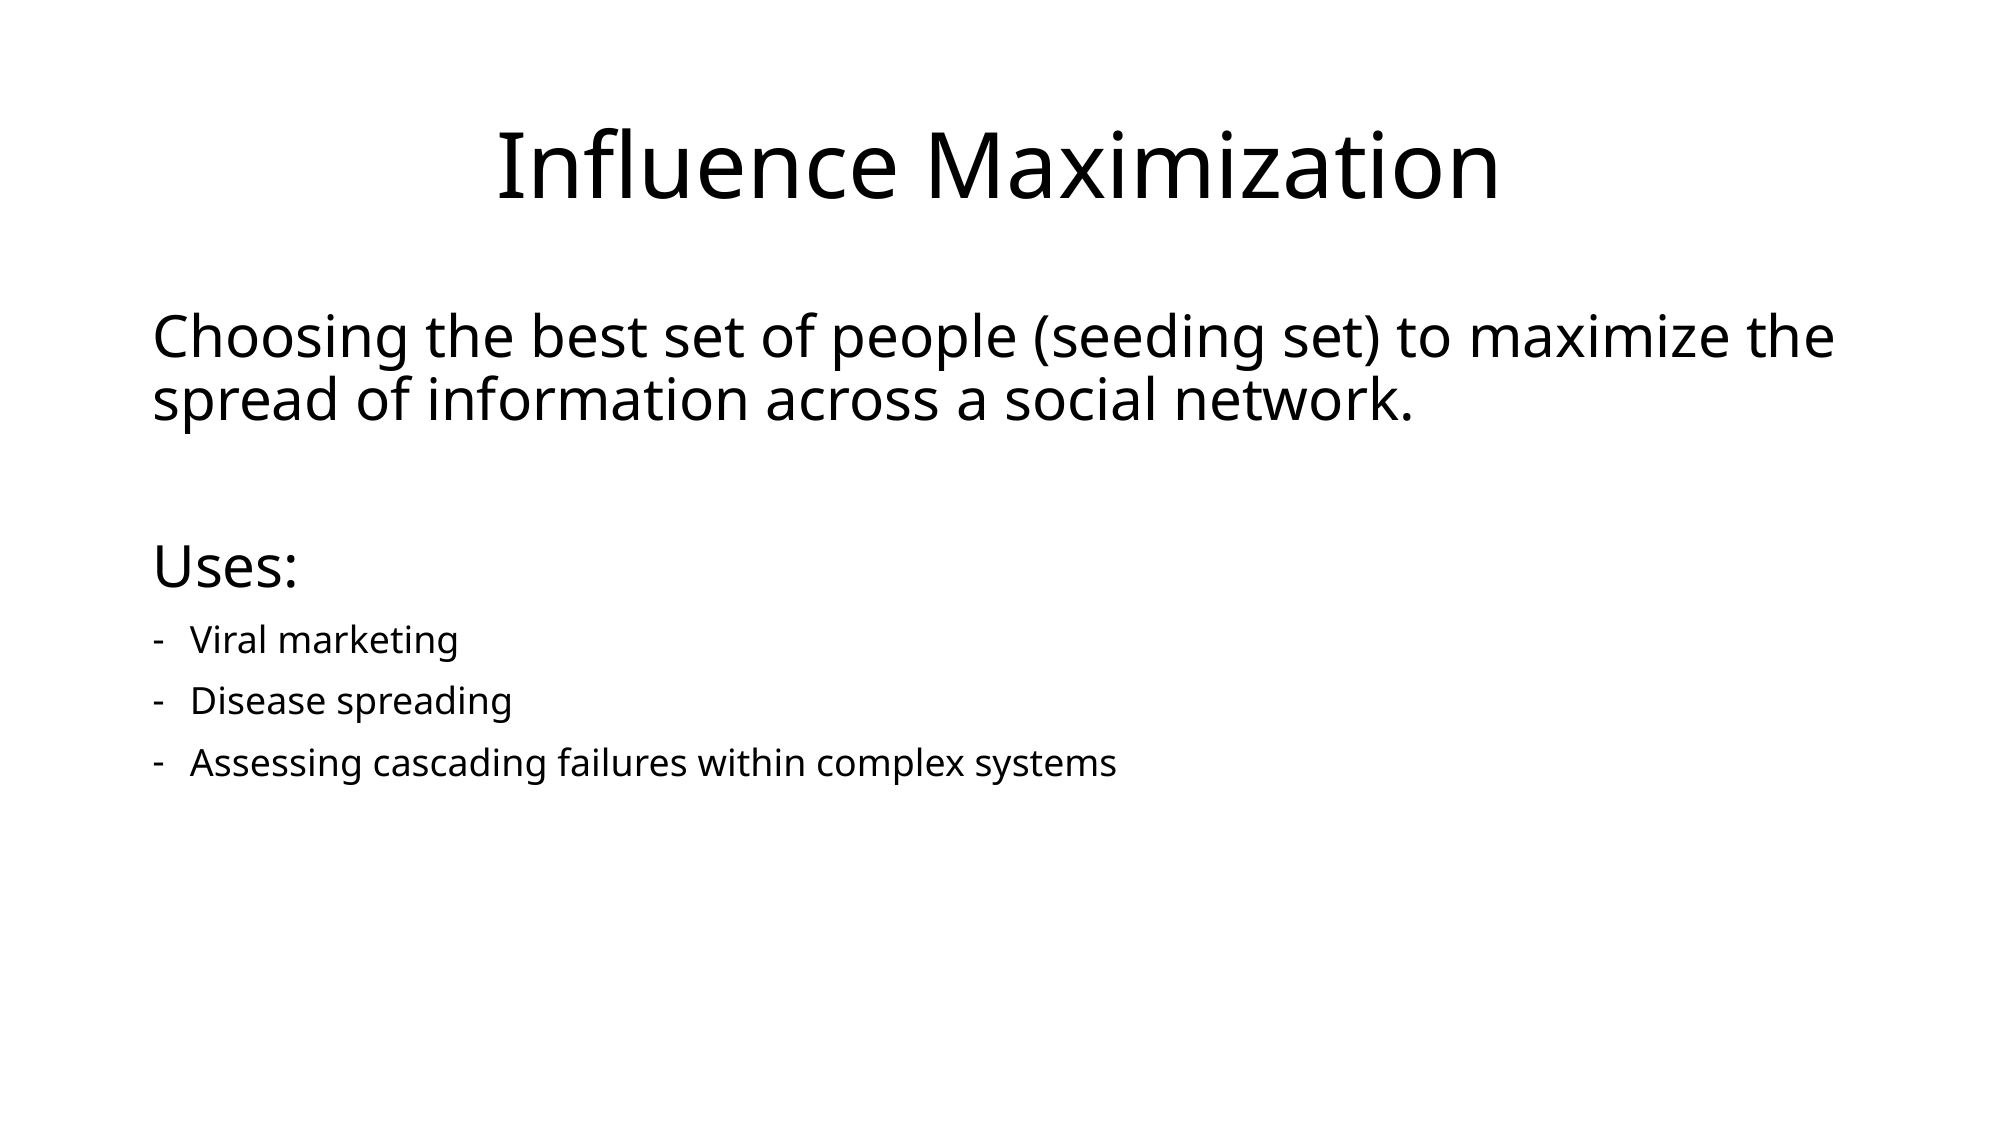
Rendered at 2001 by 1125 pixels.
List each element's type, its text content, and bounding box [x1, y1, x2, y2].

title Influence Maximization [137, 59, 1863, 278]
list Choosing the best set of people (seeding set) to maximize the spread of information across a social network. Uses: Viral marketing Disease spreading Assessing cascading failures within complex systems [137, 299, 1863, 1014]
